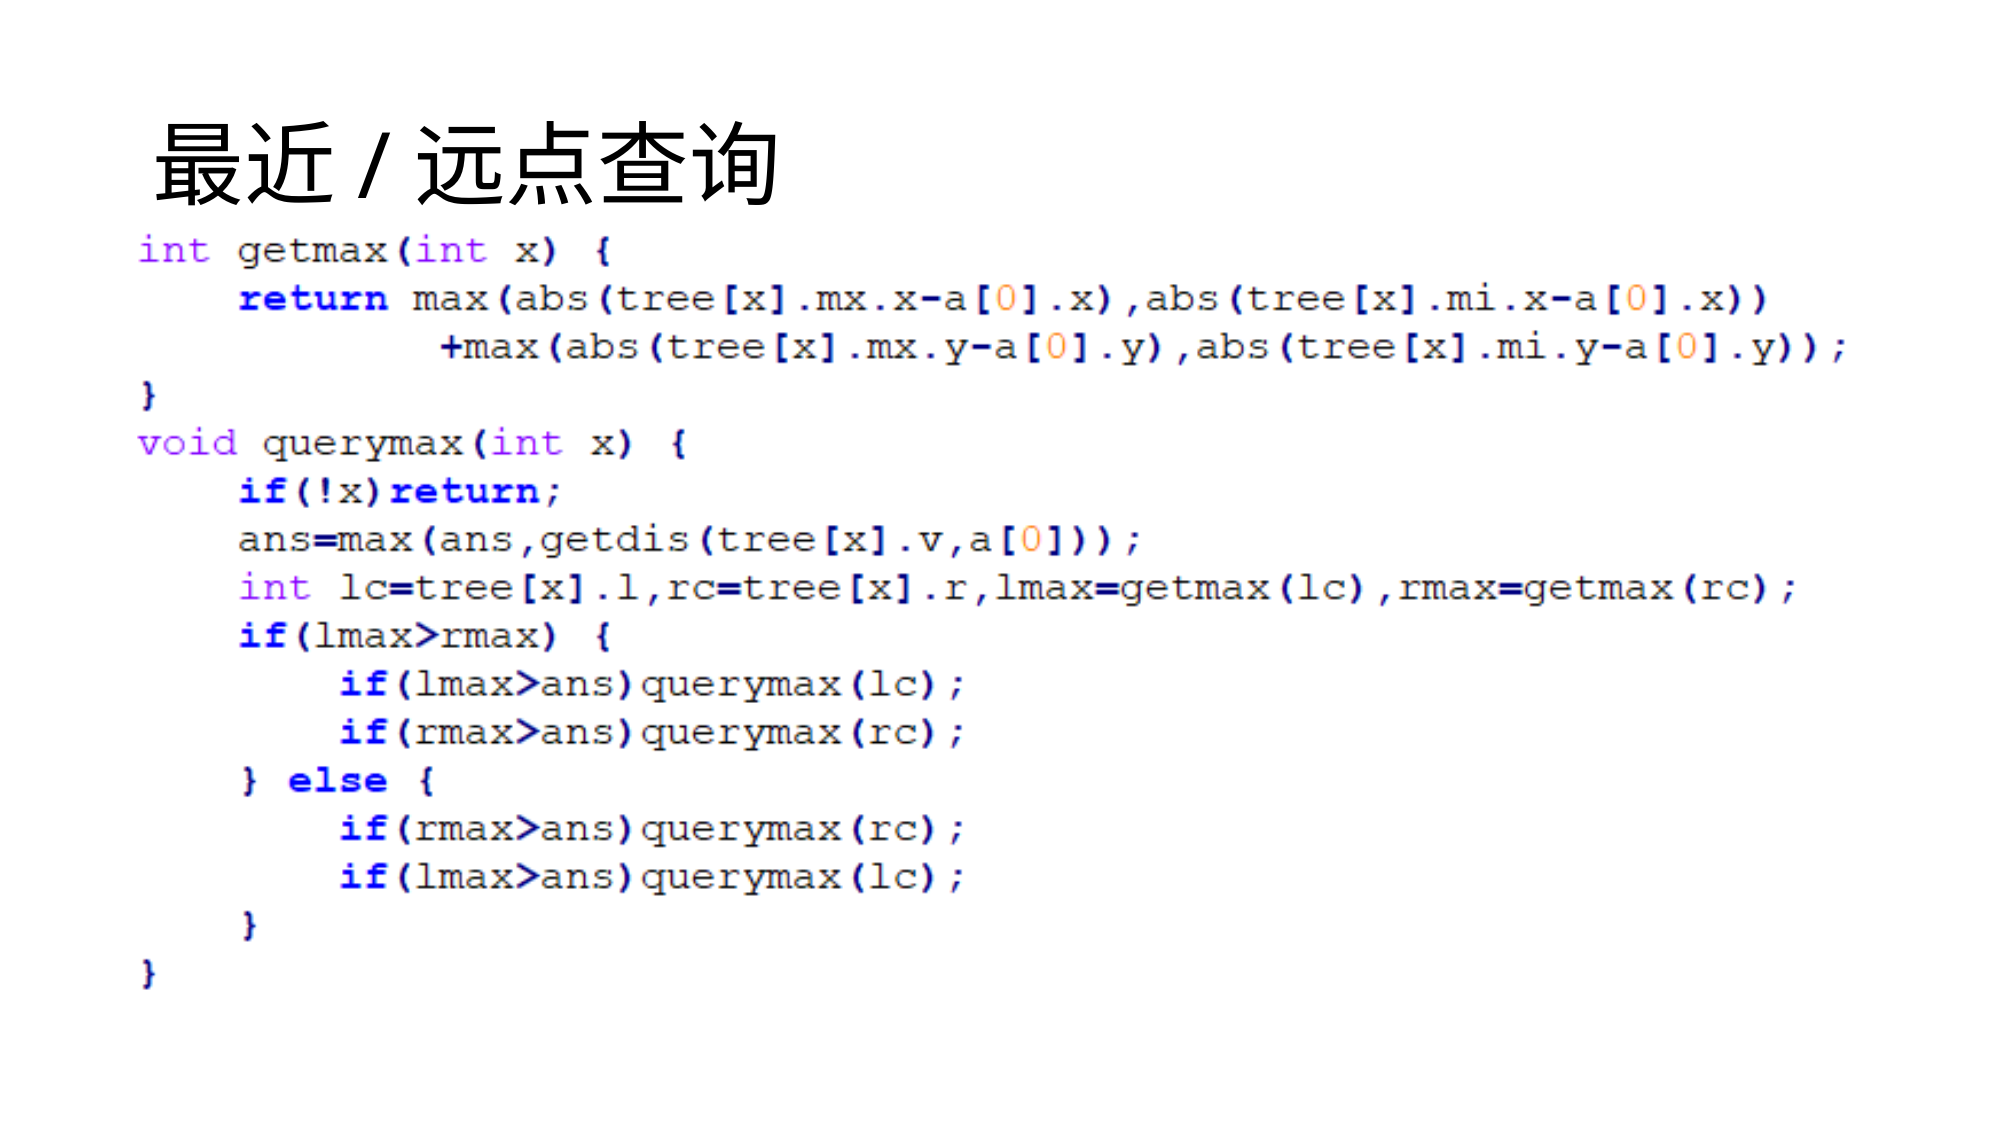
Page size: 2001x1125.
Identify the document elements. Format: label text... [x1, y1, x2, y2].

picture [137, 228, 1863, 999]
title 最近/远点查询 [137, 59, 1863, 228]
